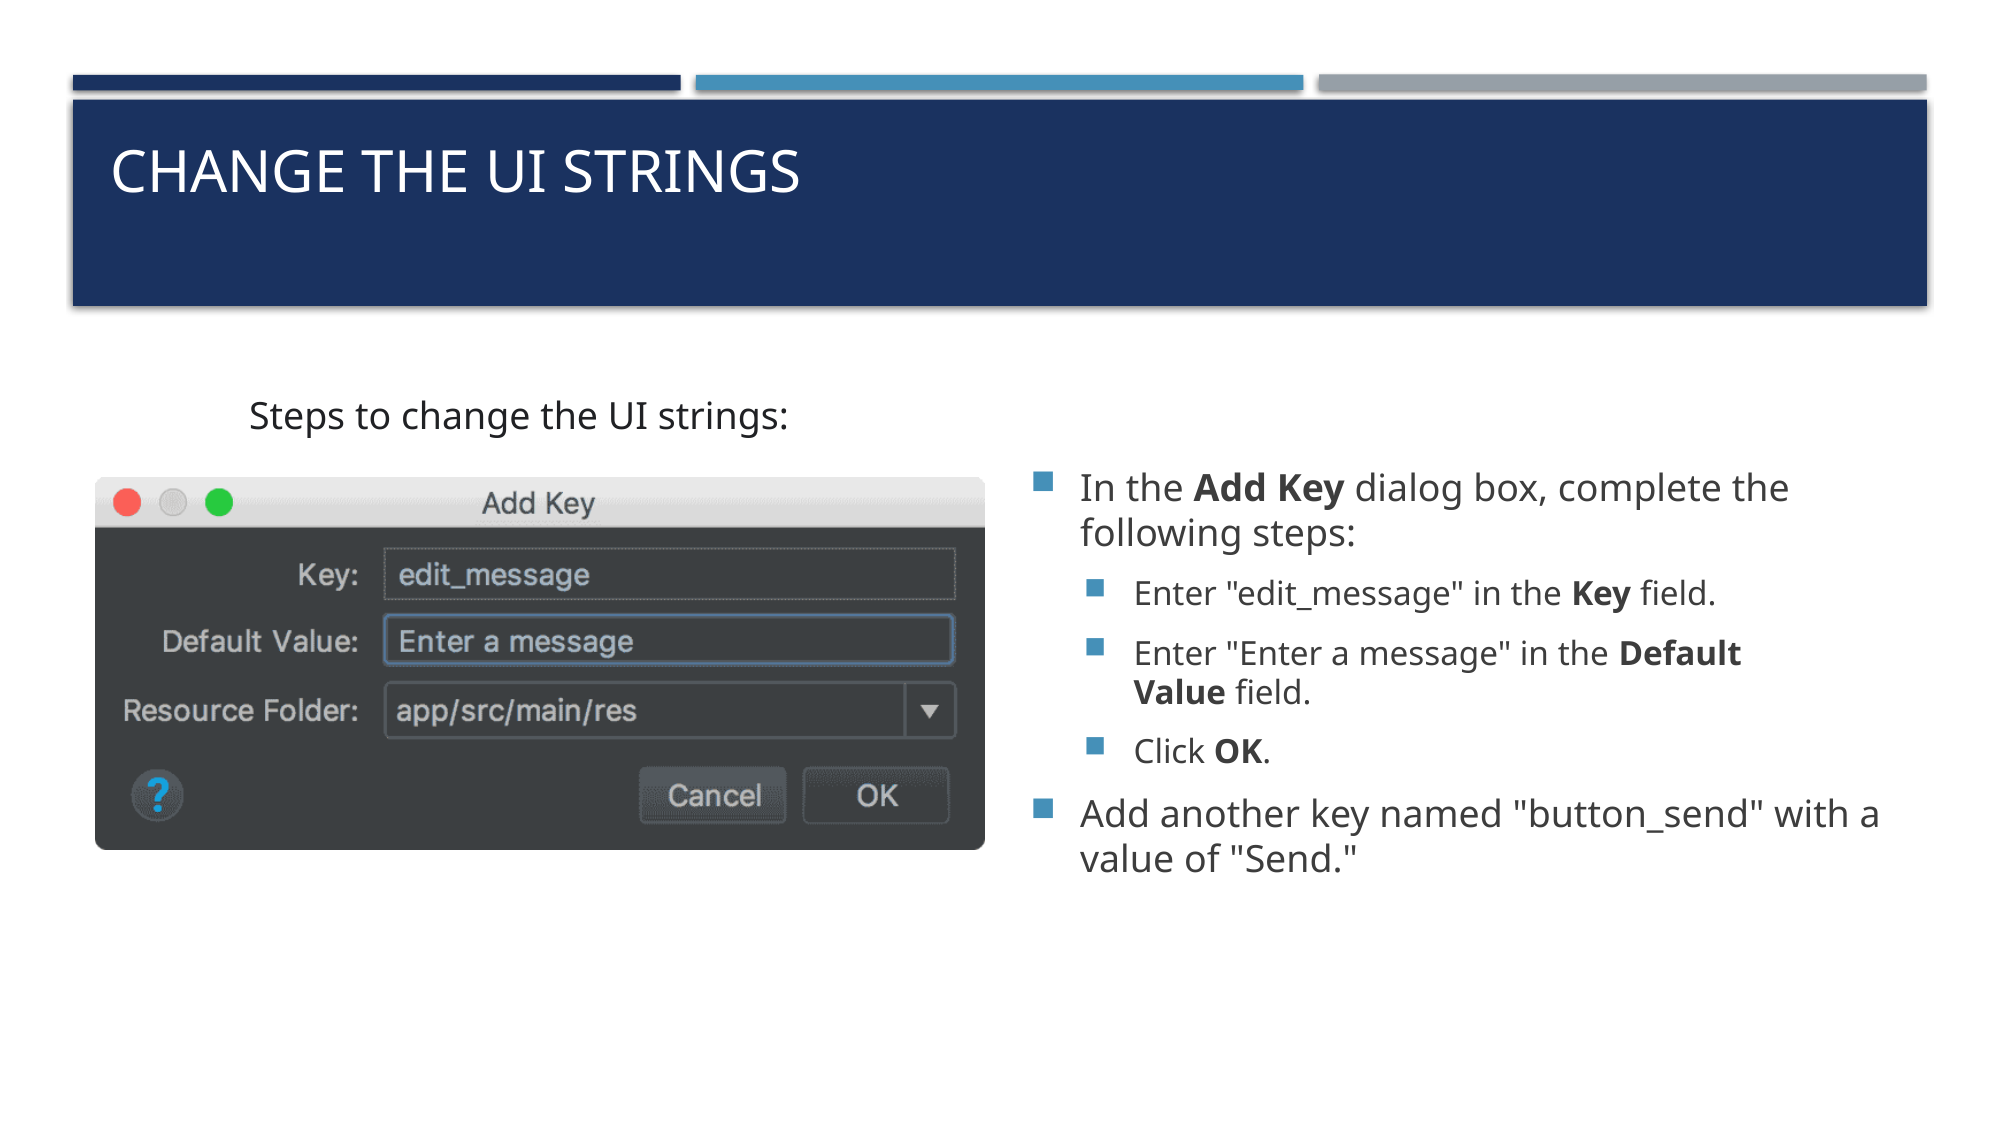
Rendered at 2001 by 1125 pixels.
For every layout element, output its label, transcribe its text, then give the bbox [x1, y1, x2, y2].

list In the Add Key dialog box, complete the following steps: Enter "edit_message" in the Key field. Enter "Enter a message" in the Default Value field. Click OK. Add another key named "button_send" with a value of "Send." [1015, 338, 1905, 1006]
text_box Steps to change the UI strings: [234, 385, 805, 445]
title Change the UI strings [95, 119, 1905, 282]
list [94, 476, 986, 851]
